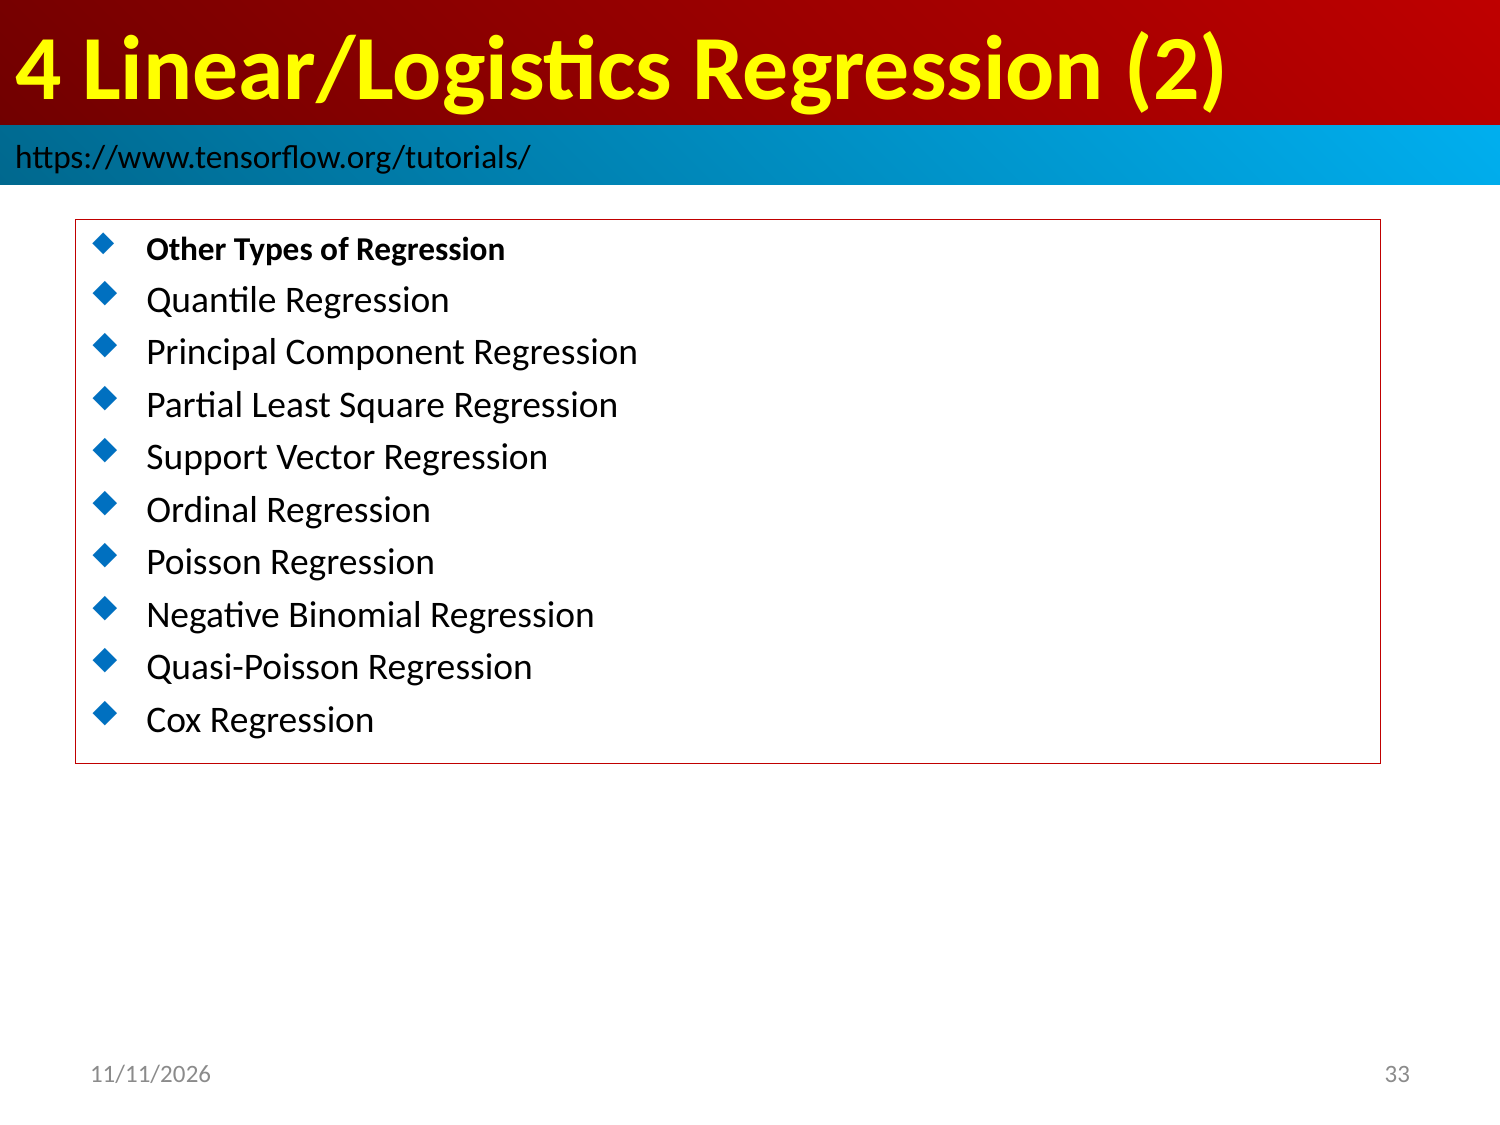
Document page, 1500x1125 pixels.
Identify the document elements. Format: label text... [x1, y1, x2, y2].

title 4 Linear/Logistics Regression (2) [0, 0, 1500, 125]
slide_number 33 [1074, 1042, 1425, 1103]
subtitle Other Types of Regression Quantile Regression Principal Component Regression Partial Least Square Regression Support Vector Regression Ordinal Regression Poisson Regression Negative Binomial Regression Quasi-Poisson Regression Cox Regression [75, 219, 1381, 764]
text_box https://www.tensorflow.org/tutorials/ [0, 125, 1500, 185]
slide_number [75, 1042, 425, 1103]
